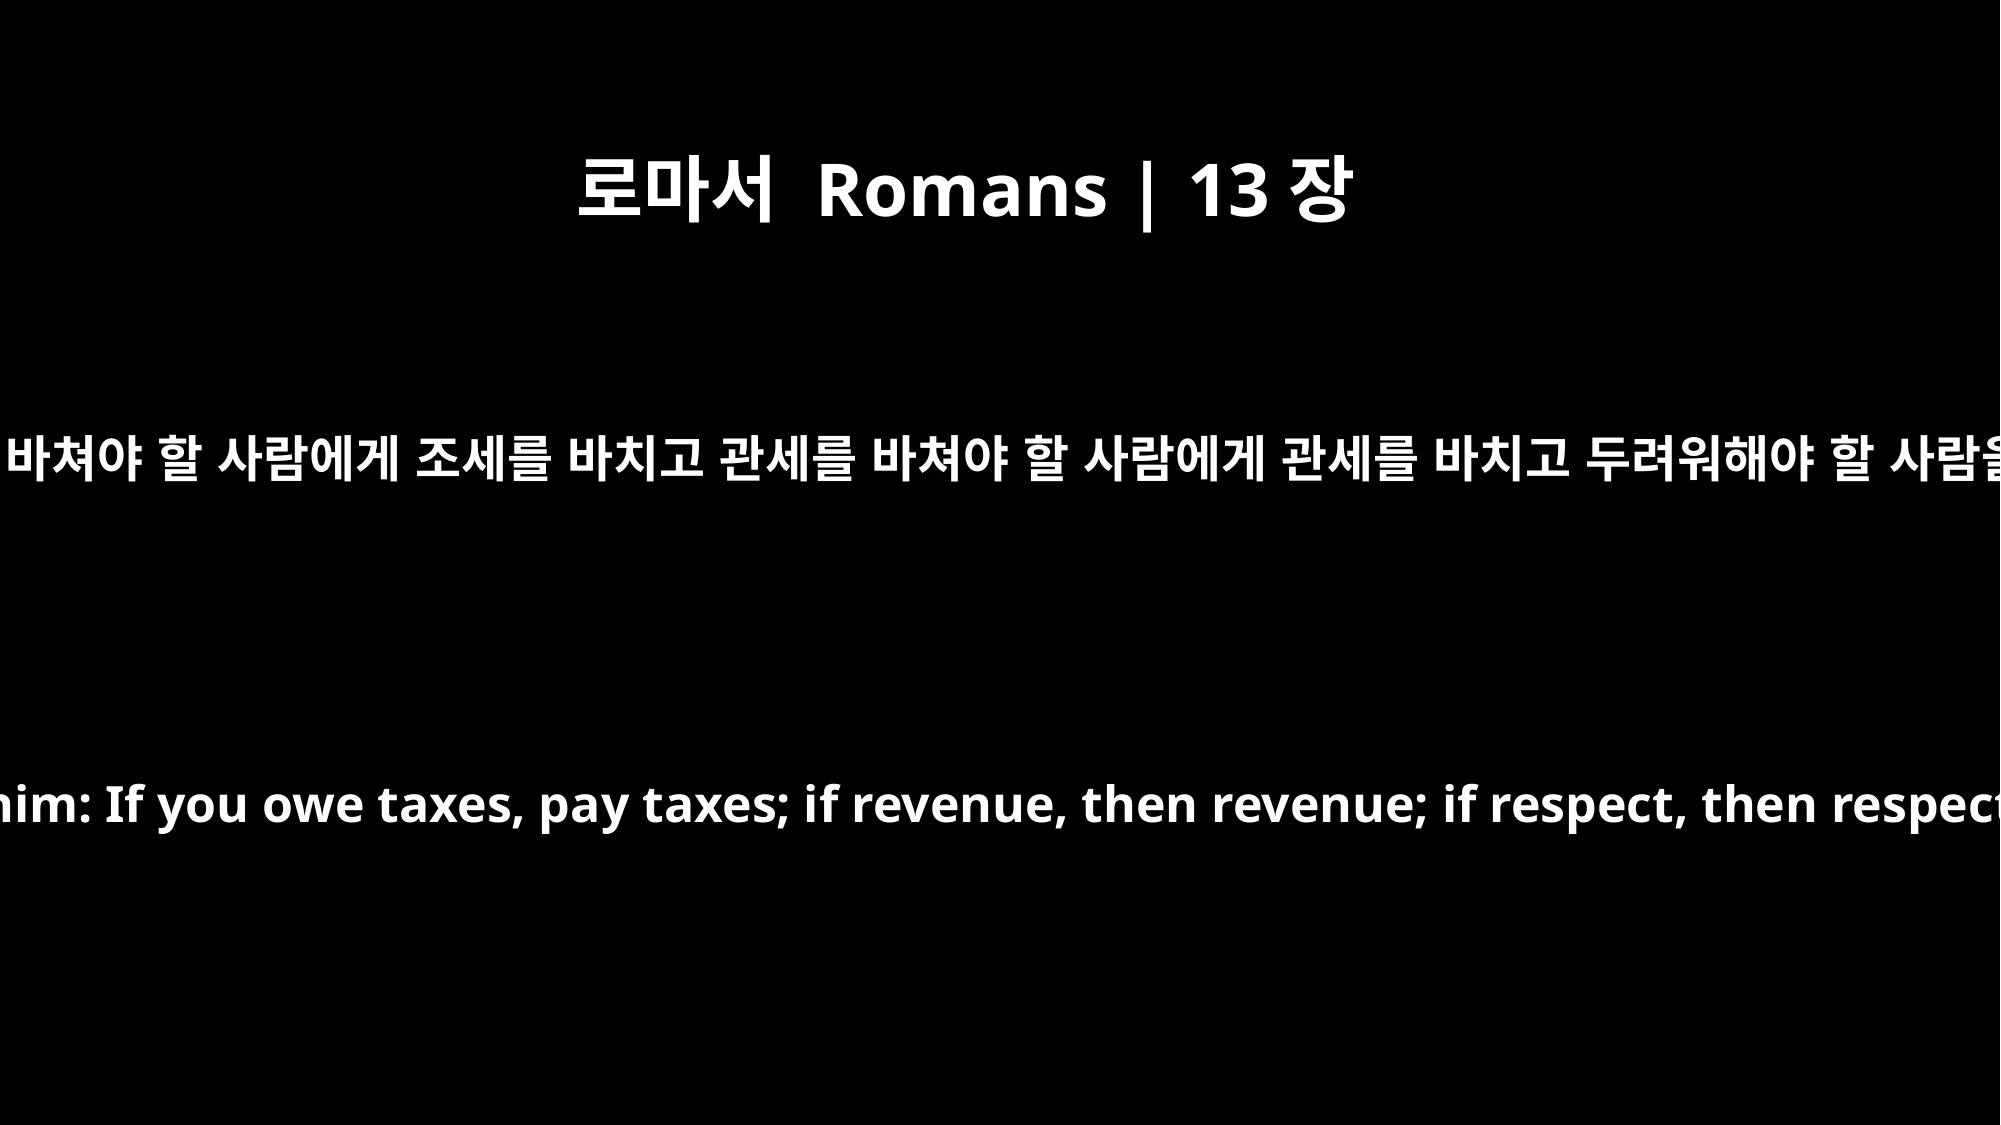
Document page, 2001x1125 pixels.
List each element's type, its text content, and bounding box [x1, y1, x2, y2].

text_box 7 여러분은 모든 사람에게 의무를 다하십시오. 조세를 바쳐야 할 사람에게 조세를 바치고 관세를 바쳐야 할 사람에게 관세를 바치고 두려워해야 할 사람을 두려워하고 존경해야 할 사람을 존경하십시오. [0, 359, 2000, 495]
text_box Give everyone what you owe him: If you owe taxes, pay taxes; if revenue, then revenue; if respect, then respect; if honor, then honor. [0, 764, 2000, 840]
text_box 로마서 Romans | 13장 [561, 136, 1371, 239]
